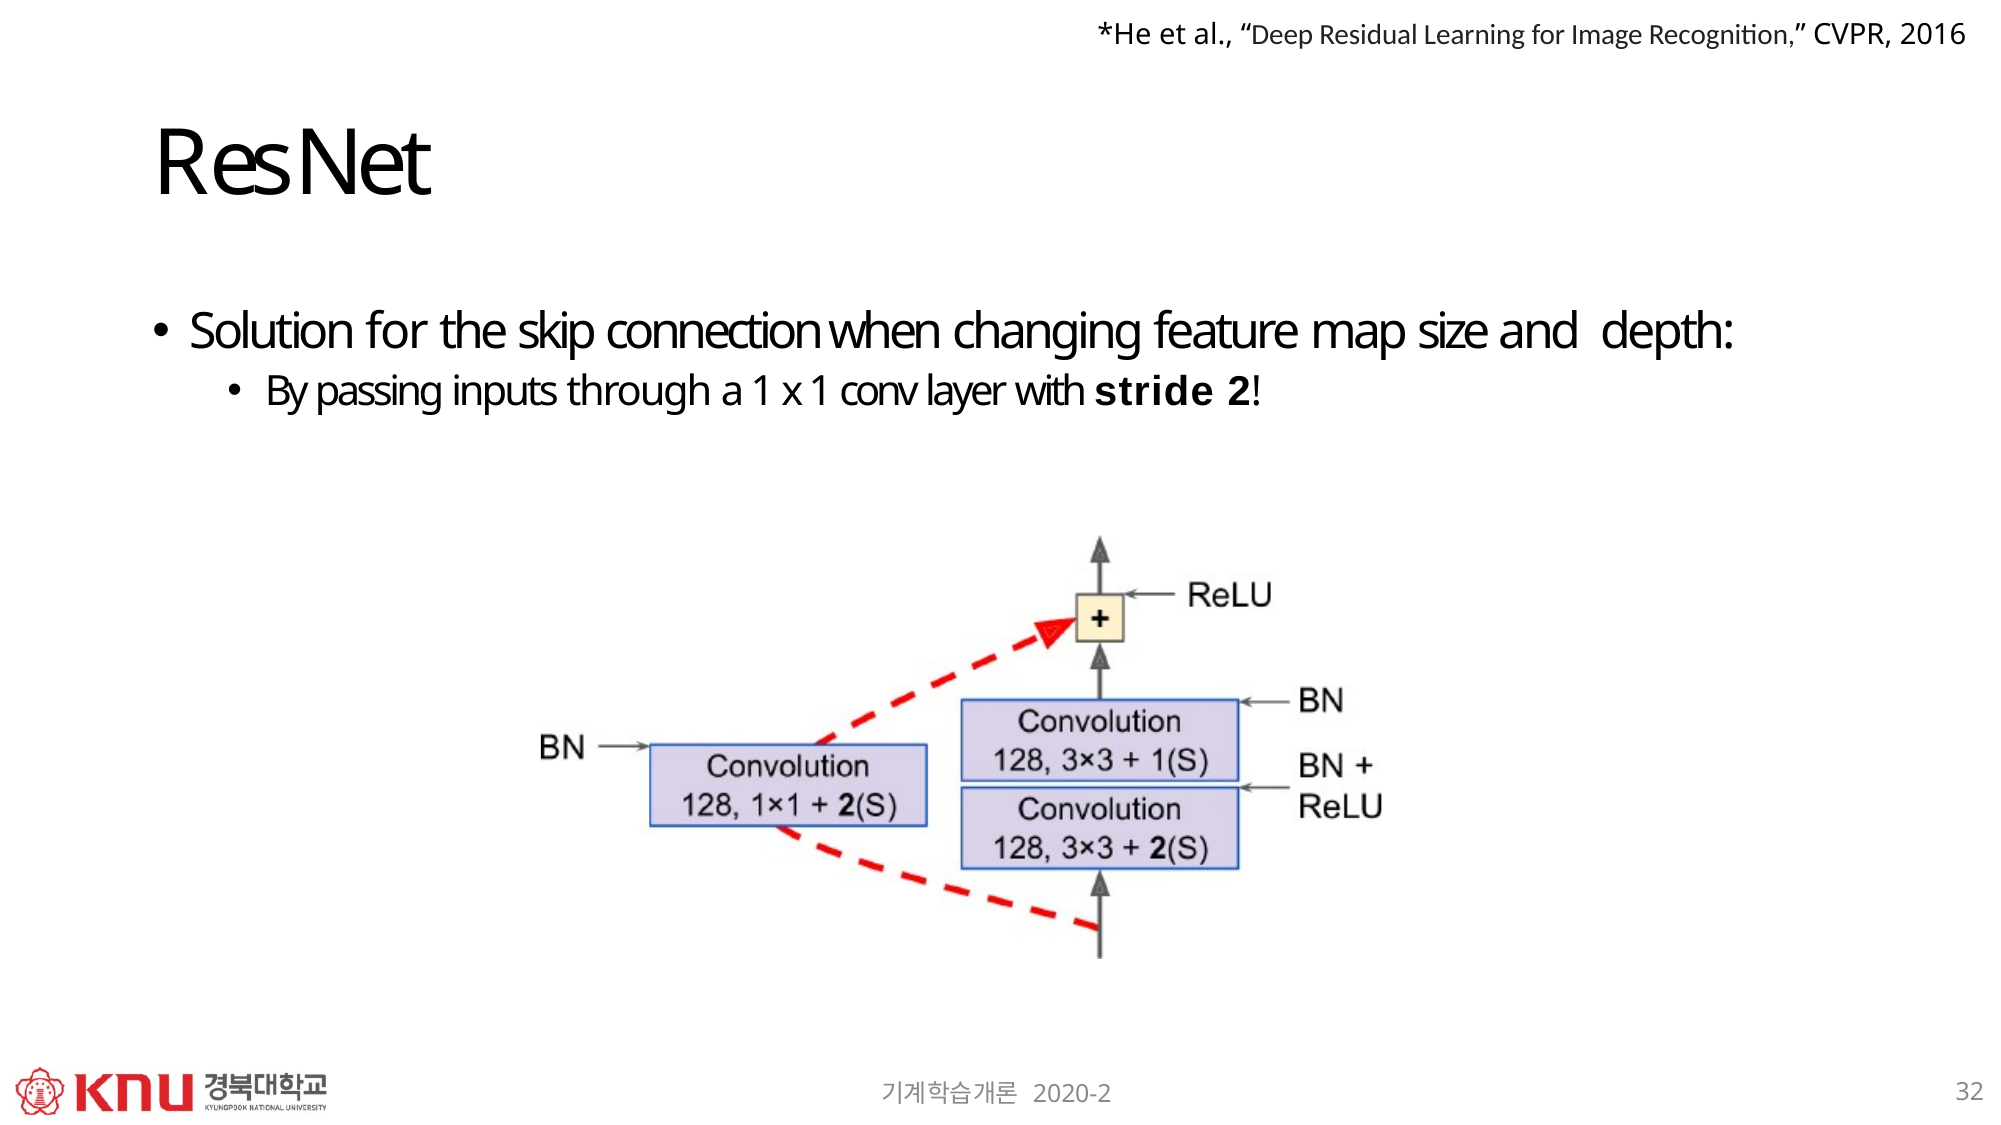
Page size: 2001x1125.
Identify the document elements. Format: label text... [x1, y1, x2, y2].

footer 기계학습개론 2020-2 [878, 1073, 1121, 1125]
picture [15, 1067, 327, 1115]
slide_number 32 [1949, 1071, 1990, 1125]
title ResNet [150, 100, 462, 291]
text_box *He et al., “Deep Residual Learning for Image Recognition,” CVPR, 2016 [1095, 13, 1977, 51]
text_box [540, 535, 1382, 959]
text_box Solution for the skip connection when changing feature map size and depth: By passing inputs through a 1 x 1 conv layer with stride 2! [150, 295, 1821, 415]
